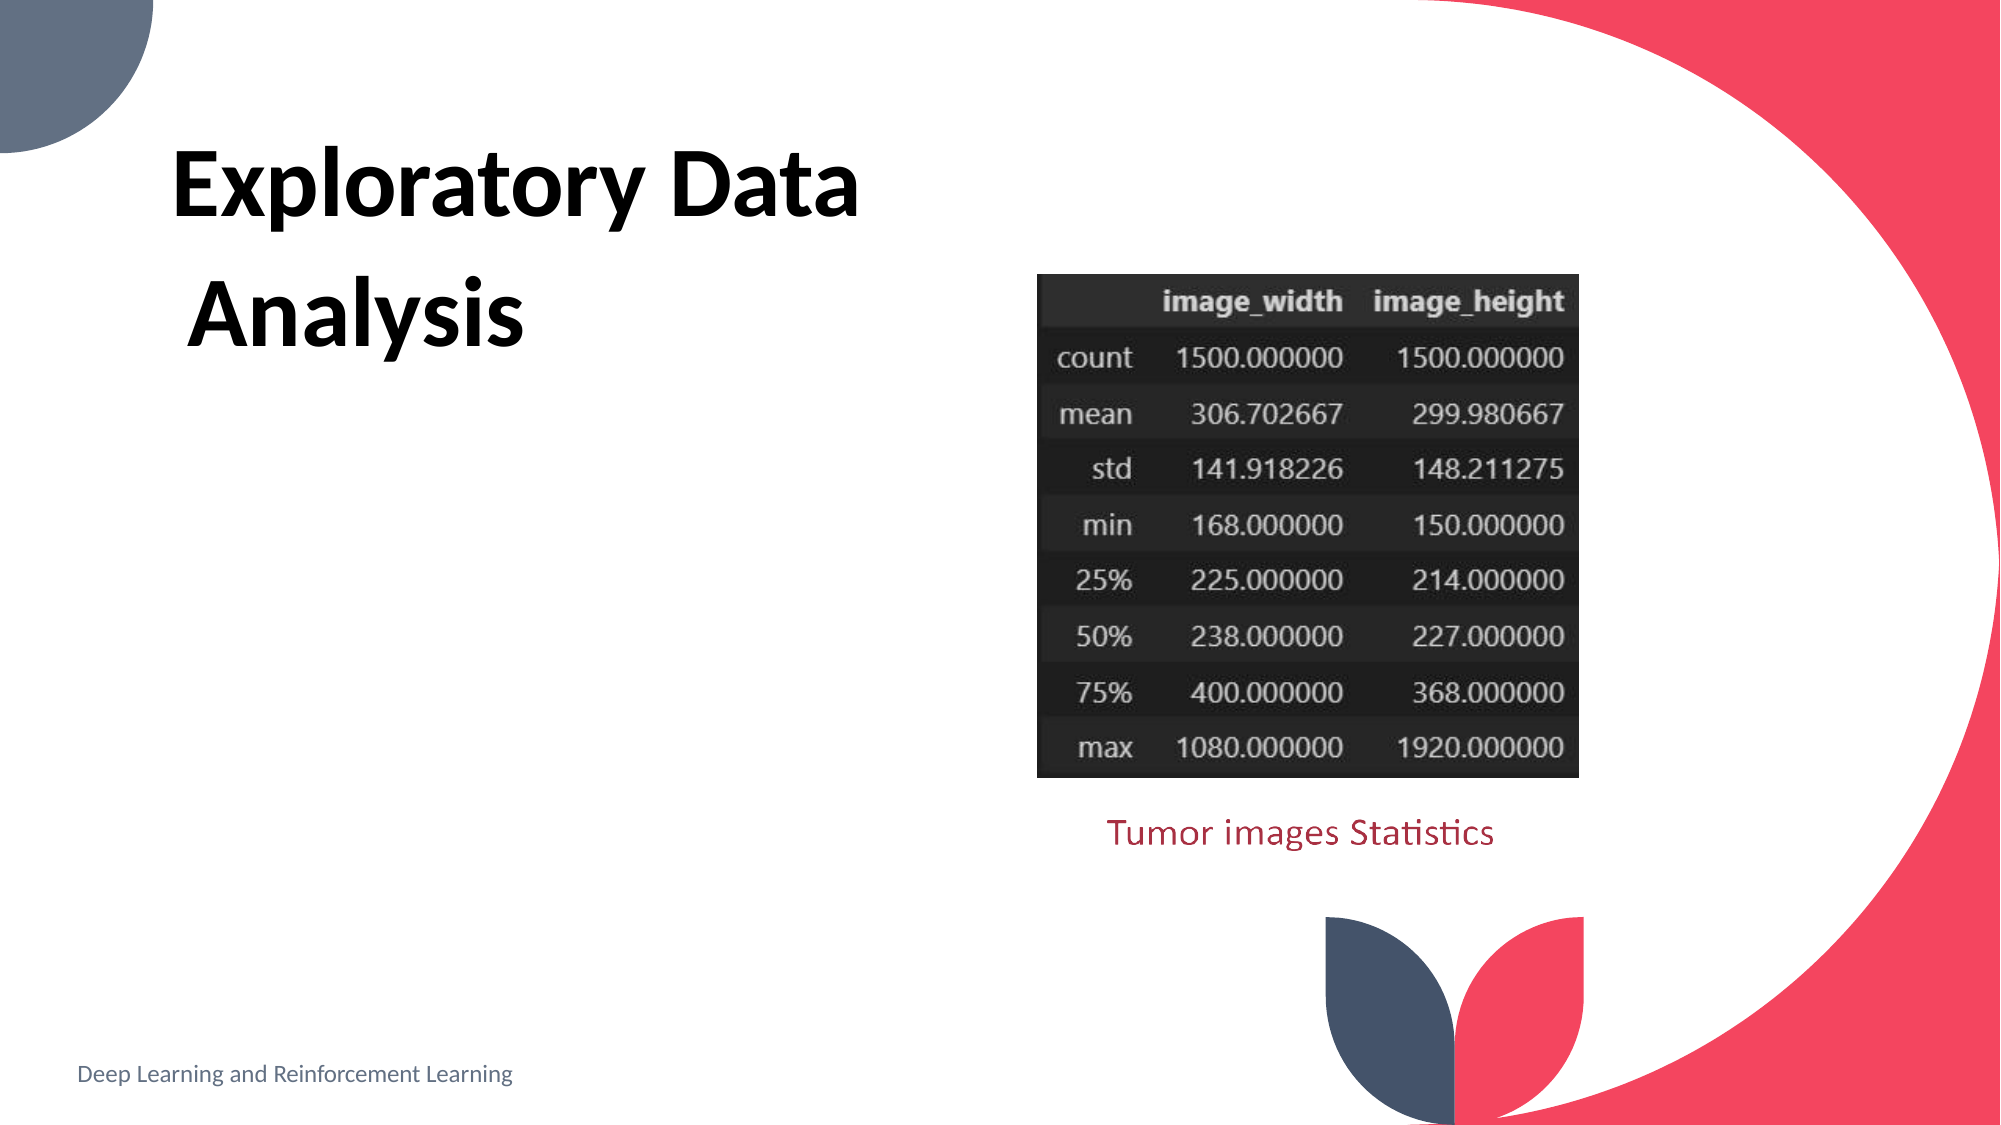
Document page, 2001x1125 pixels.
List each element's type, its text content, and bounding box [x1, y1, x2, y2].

title Exploratory Data Analysis [162, 103, 871, 367]
text_box [0, 0, 154, 154]
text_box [1037, 0, 2000, 1125]
text_box Deep Learning and Reinforcement Learning [75, 1055, 519, 1088]
